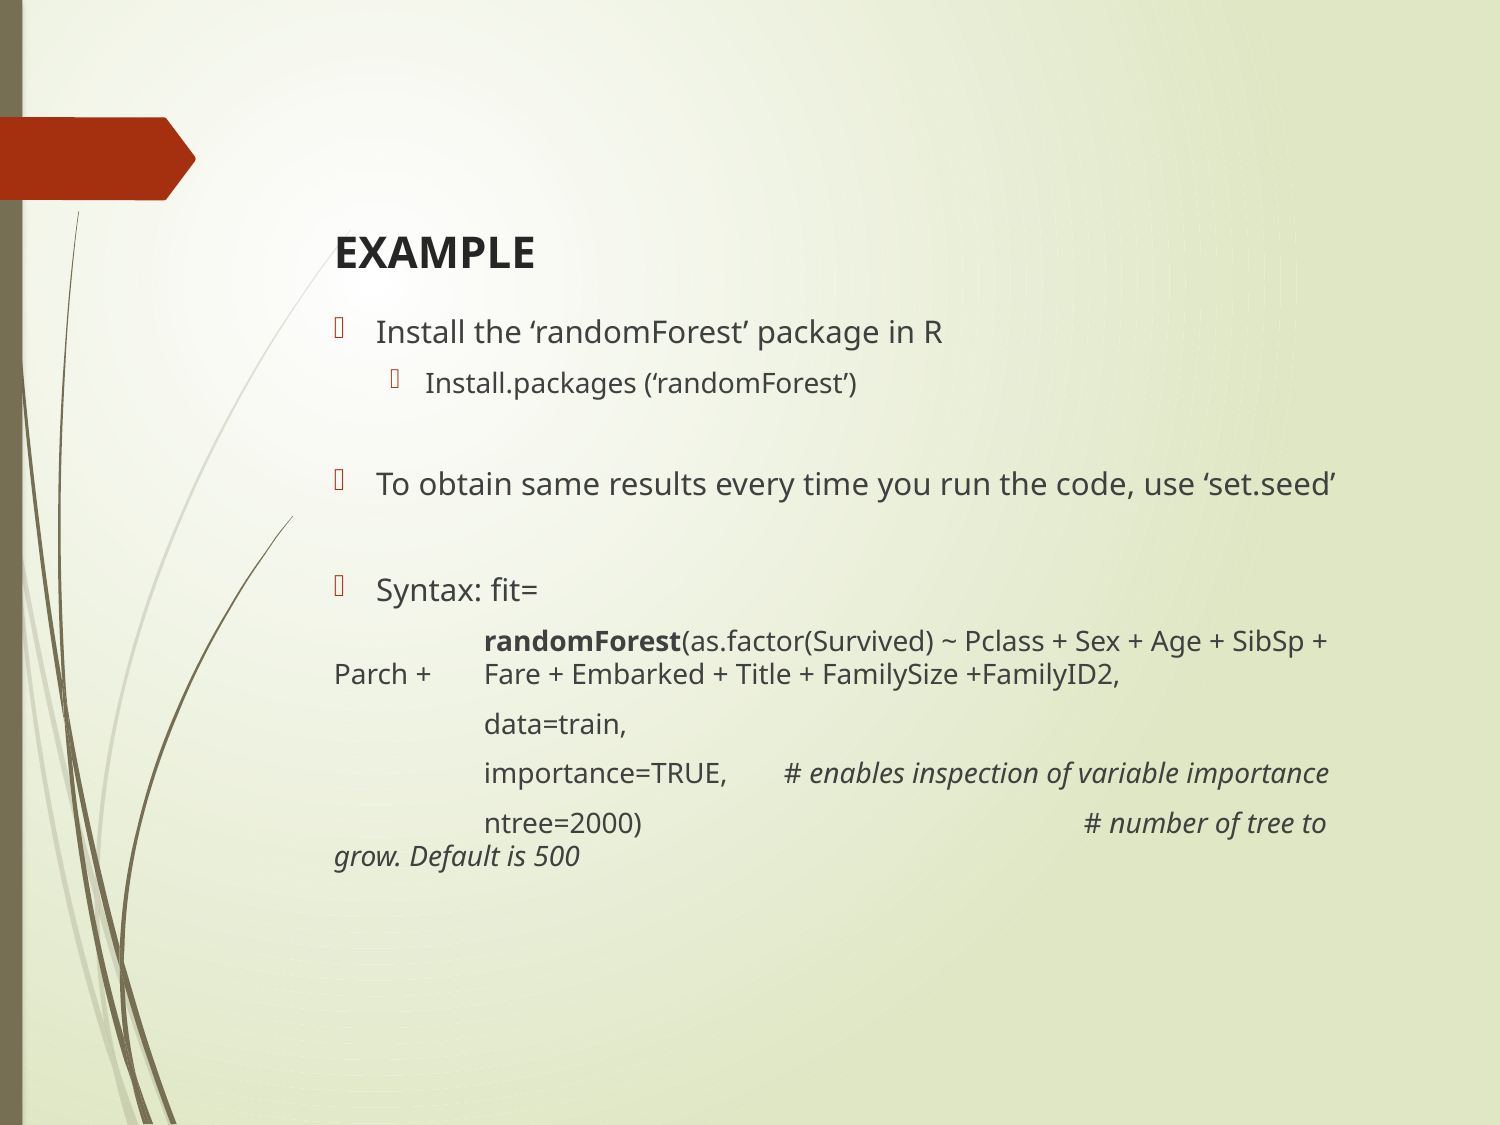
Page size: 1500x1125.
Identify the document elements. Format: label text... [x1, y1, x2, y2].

title EXAMPLE [319, 217, 1416, 293]
list Install the ‘randomForest’ package in R Install.packages (‘randomForest’) To obtain same results every time you run the code, use ‘set.seed’ Syntax: fit= randomForest(as.factor(Survived) ~ Pclass + Sex + Age + SibSp + Parch + Fare + Embarked + Title + FamilySize +FamilyID2, data=train, importance=TRUE, # enables inspection of variable importance ntree=2000) # number of tree to grow. Default is 500 [319, 304, 1416, 867]
